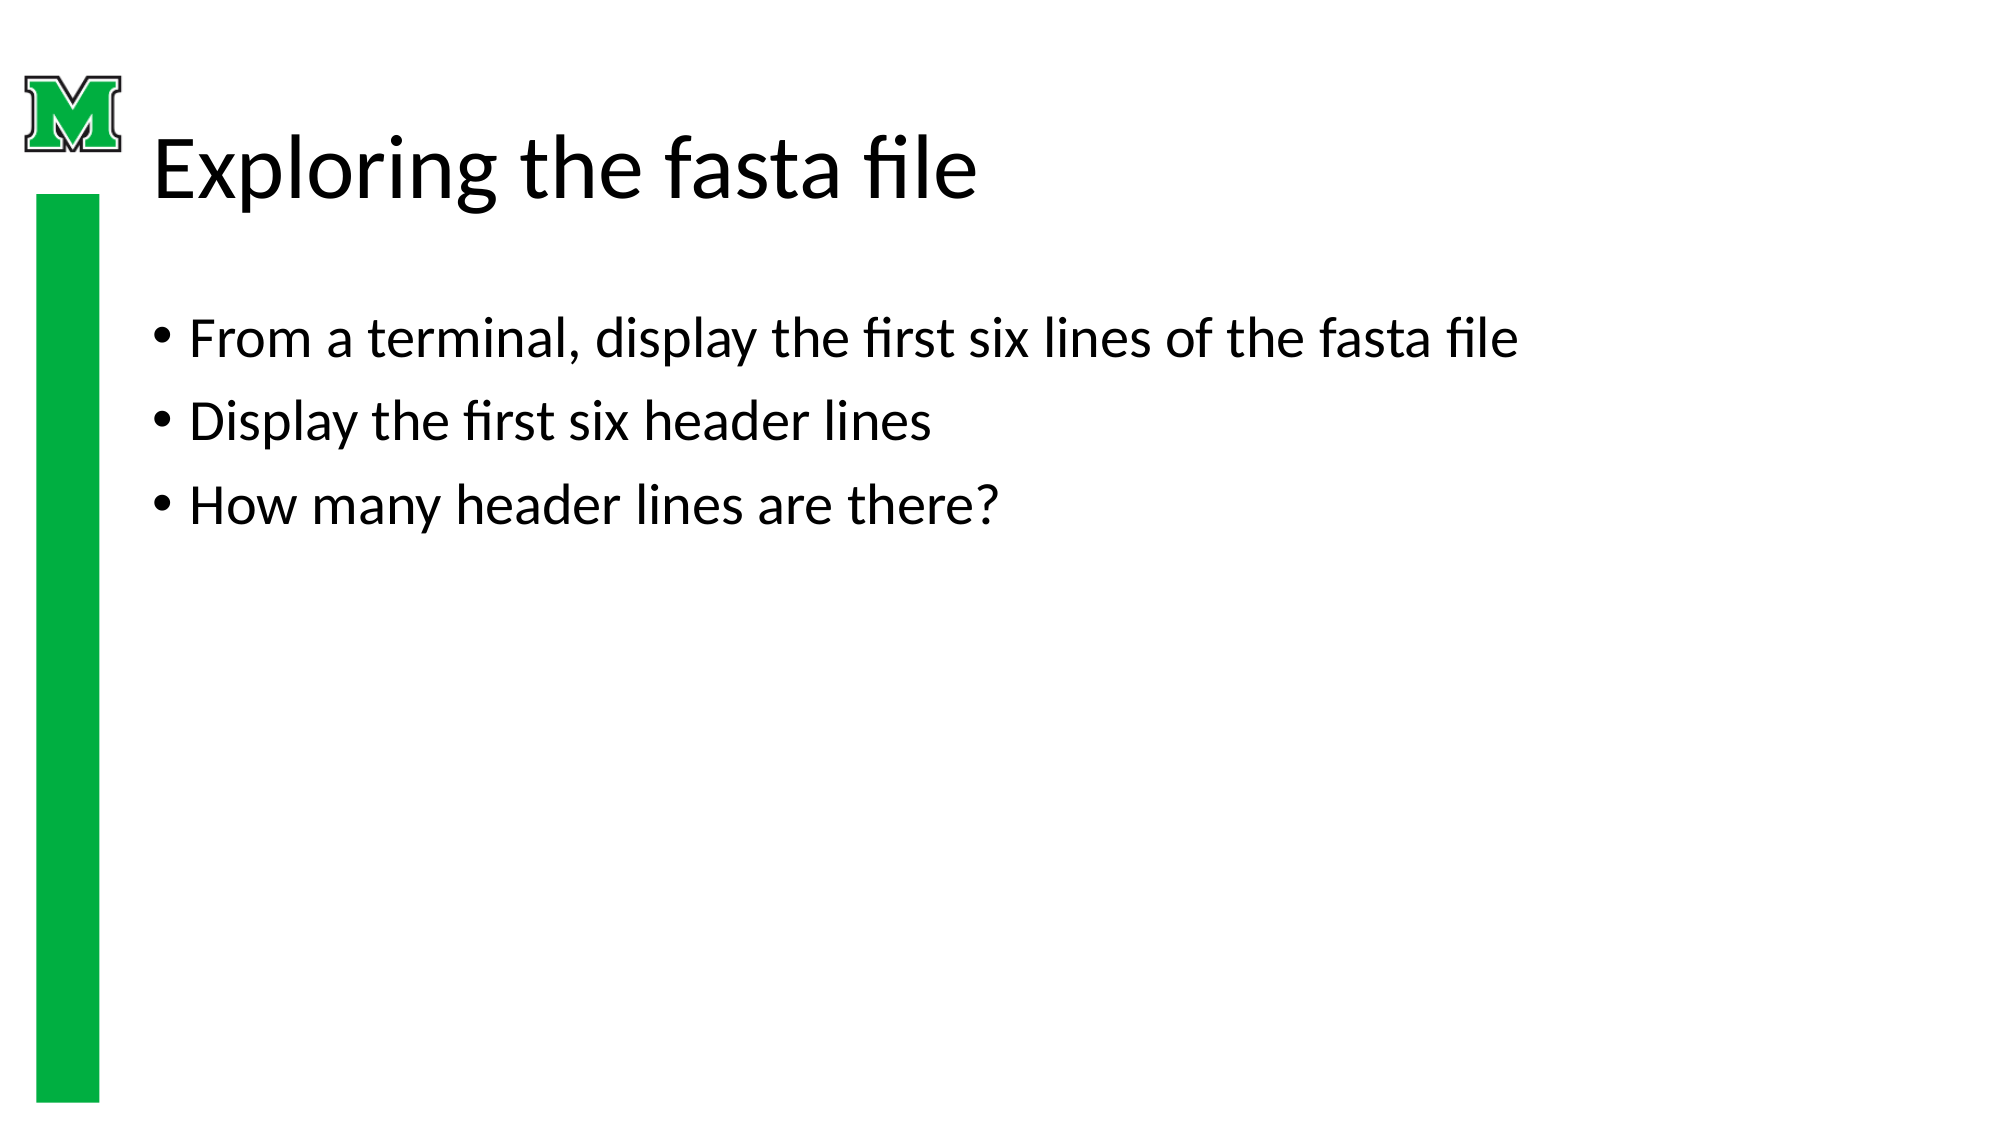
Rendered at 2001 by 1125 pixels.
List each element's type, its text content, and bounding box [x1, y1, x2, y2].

title Exploring the fasta file [137, 59, 1863, 278]
picture [20, 59, 124, 169]
list From a terminal, display the first six lines of the fasta file Display the first six header lines How many header lines are there? [137, 299, 1863, 1014]
